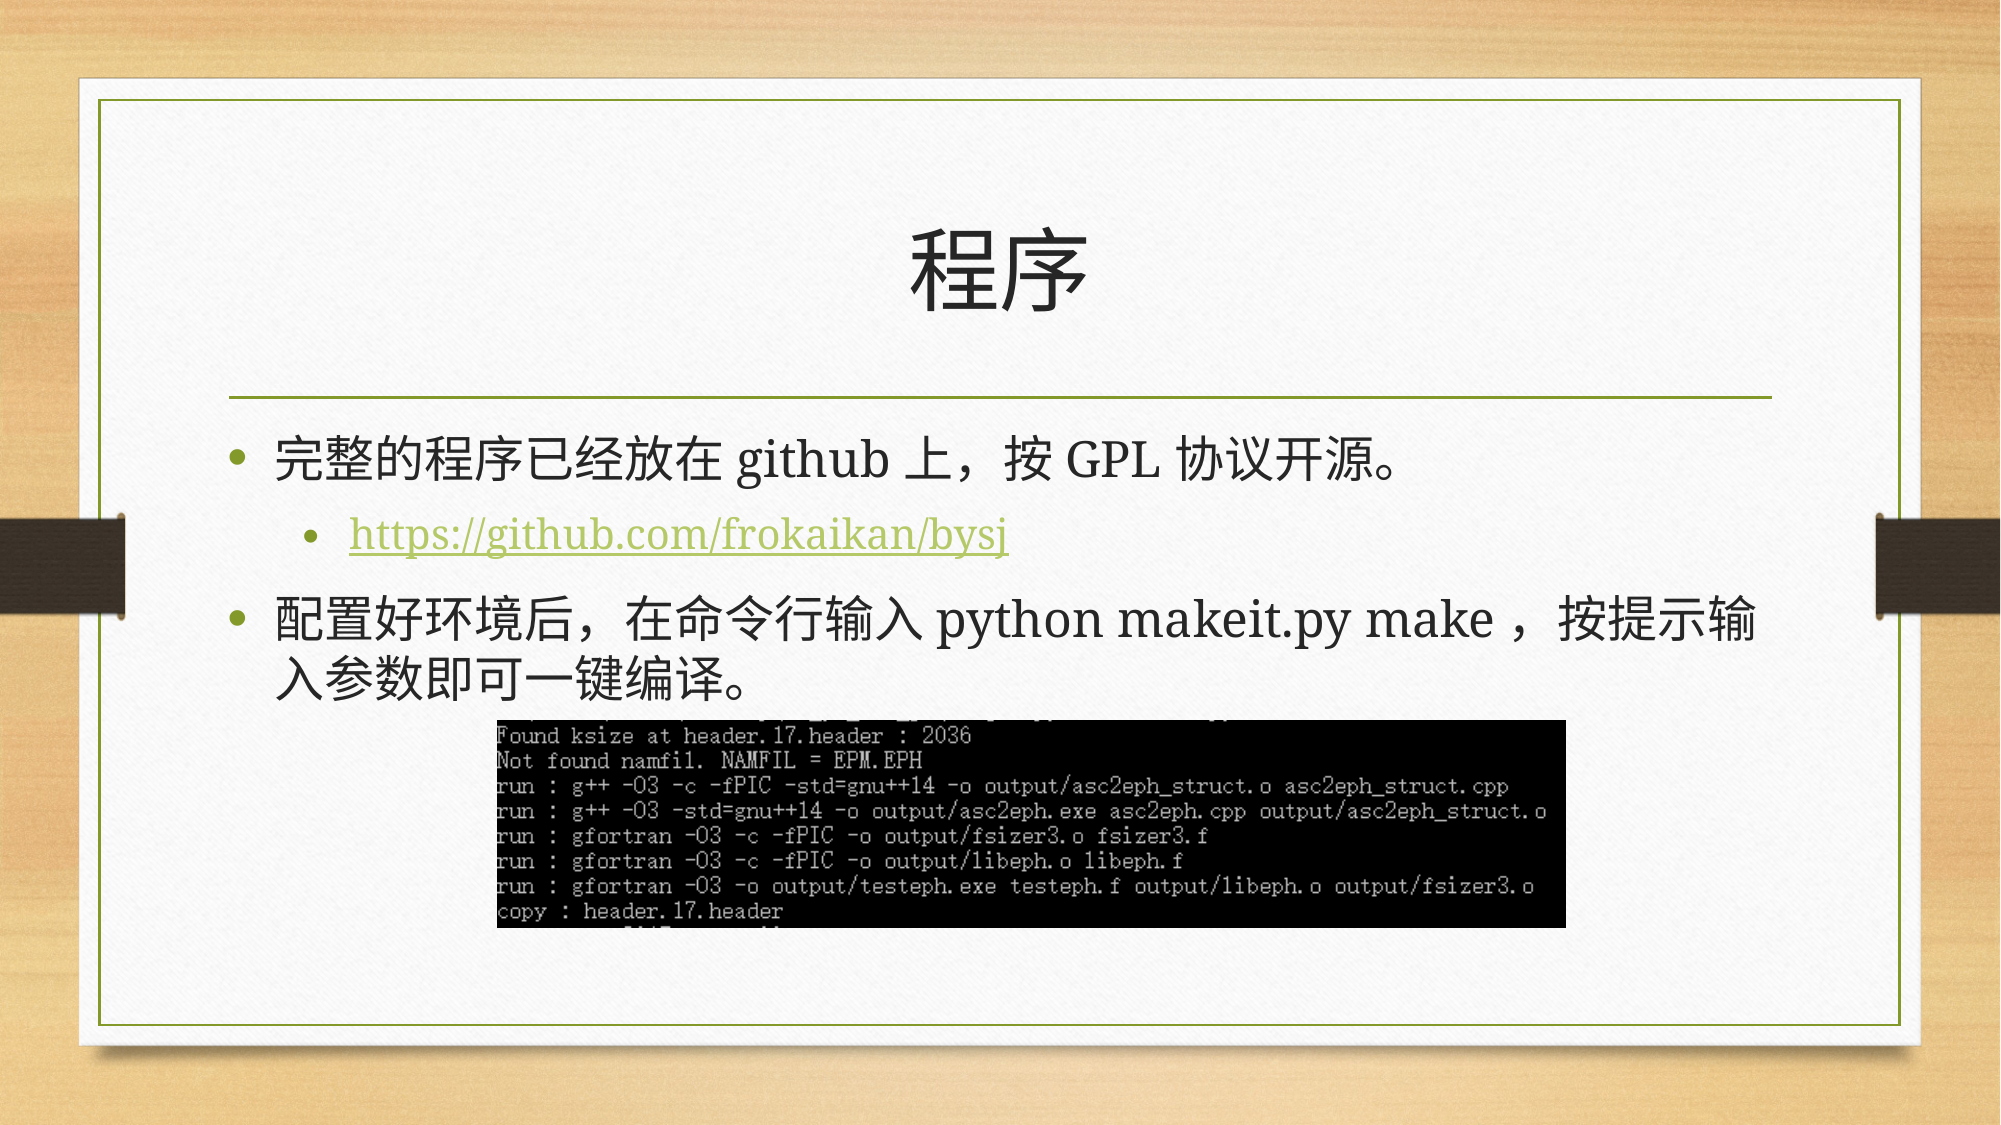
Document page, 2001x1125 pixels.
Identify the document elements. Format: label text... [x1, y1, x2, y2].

title 程序 [212, 161, 1788, 375]
list 完整的程序已经放在github上，按GPL协议开源。 https://github.com/frokaikan/bysj 配置好环境后，在命令行输入python makeit.py make，按提示输入参数即可一键编译。 [212, 419, 1788, 964]
picture [0, 0, 2001, 1125]
